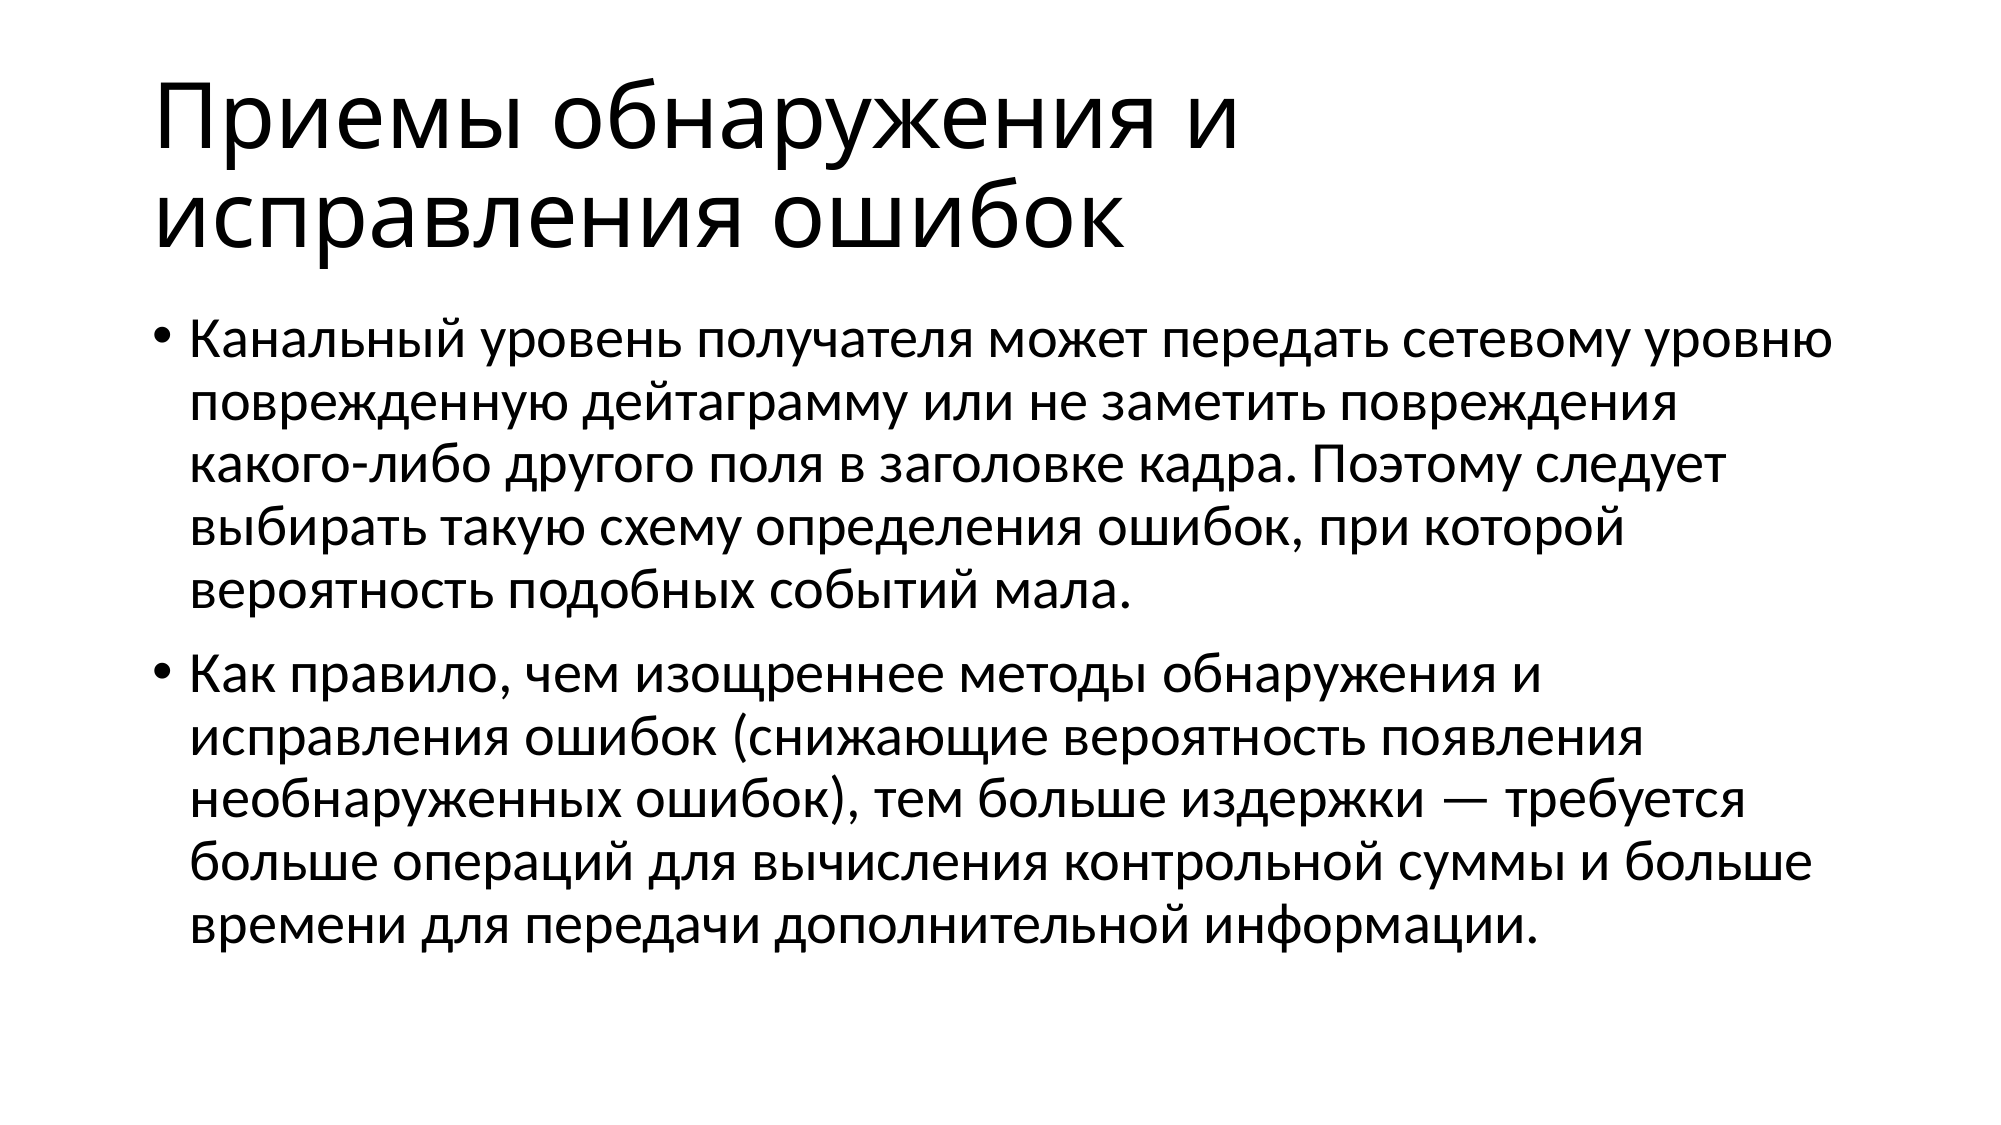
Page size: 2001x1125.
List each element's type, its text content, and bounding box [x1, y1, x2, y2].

title Приемы обнаружения и исправления ошибок [137, 59, 1863, 278]
list Канальный уровень получателя может передать сетевому уровню поврежденную дейтаграмму или не заметить повреждения какого-либо другого поля в заголовке кадра. Поэтому следует выбирать такую схему определения ошибок, при которой вероятность подобных событий мала. Как правило, чем изощреннее методы обнаружения и исправления ошибок (снижающие вероятность появления необнаруженных ошибок), тем больше издержки — требуется больше операций для вычисления контрольной суммы и больше времени для передачи дополнительной информации. [137, 299, 1863, 1014]
